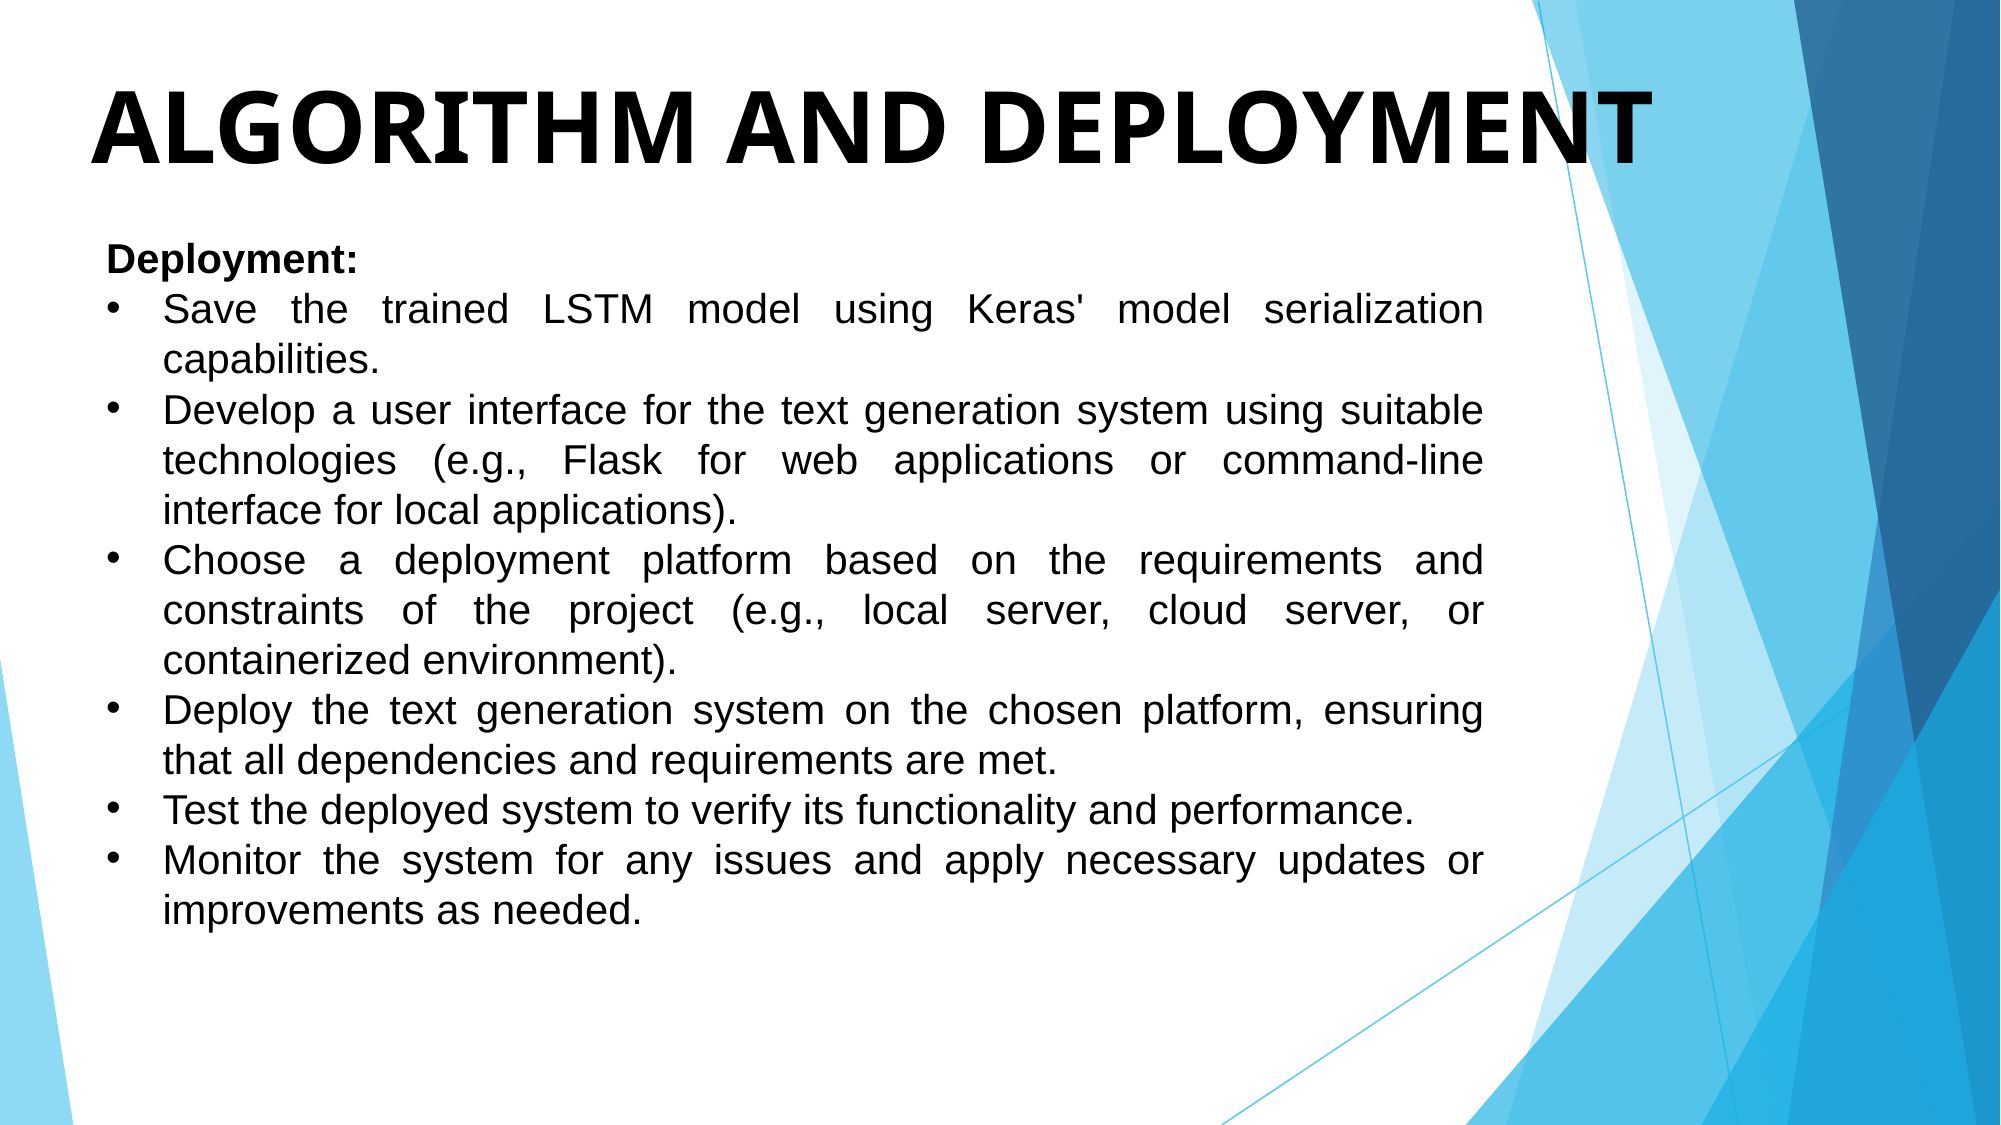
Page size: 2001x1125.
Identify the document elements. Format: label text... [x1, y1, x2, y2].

text_box Deployment: Save the trained LSTM model using Keras' model serialization capabilities. Develop a user interface for the text generation system using suitable technologies (e.g., Flask for web applications or command-line interface for local applications). Choose a deployment platform based on the requirements and constraints of the project (e.g., local server, cloud server, or containerized environment). Deploy the text generation system on the chosen platform, ensuring that all dependencies and requirements are met. Test the deployed system to verify its functionality and performance. Monitor the system for any issues and apply necessary updates or improvements as needed. [91, 224, 1500, 940]
title ALGORITHM AND DEPLOYMENT [91, 63, 1694, 185]
